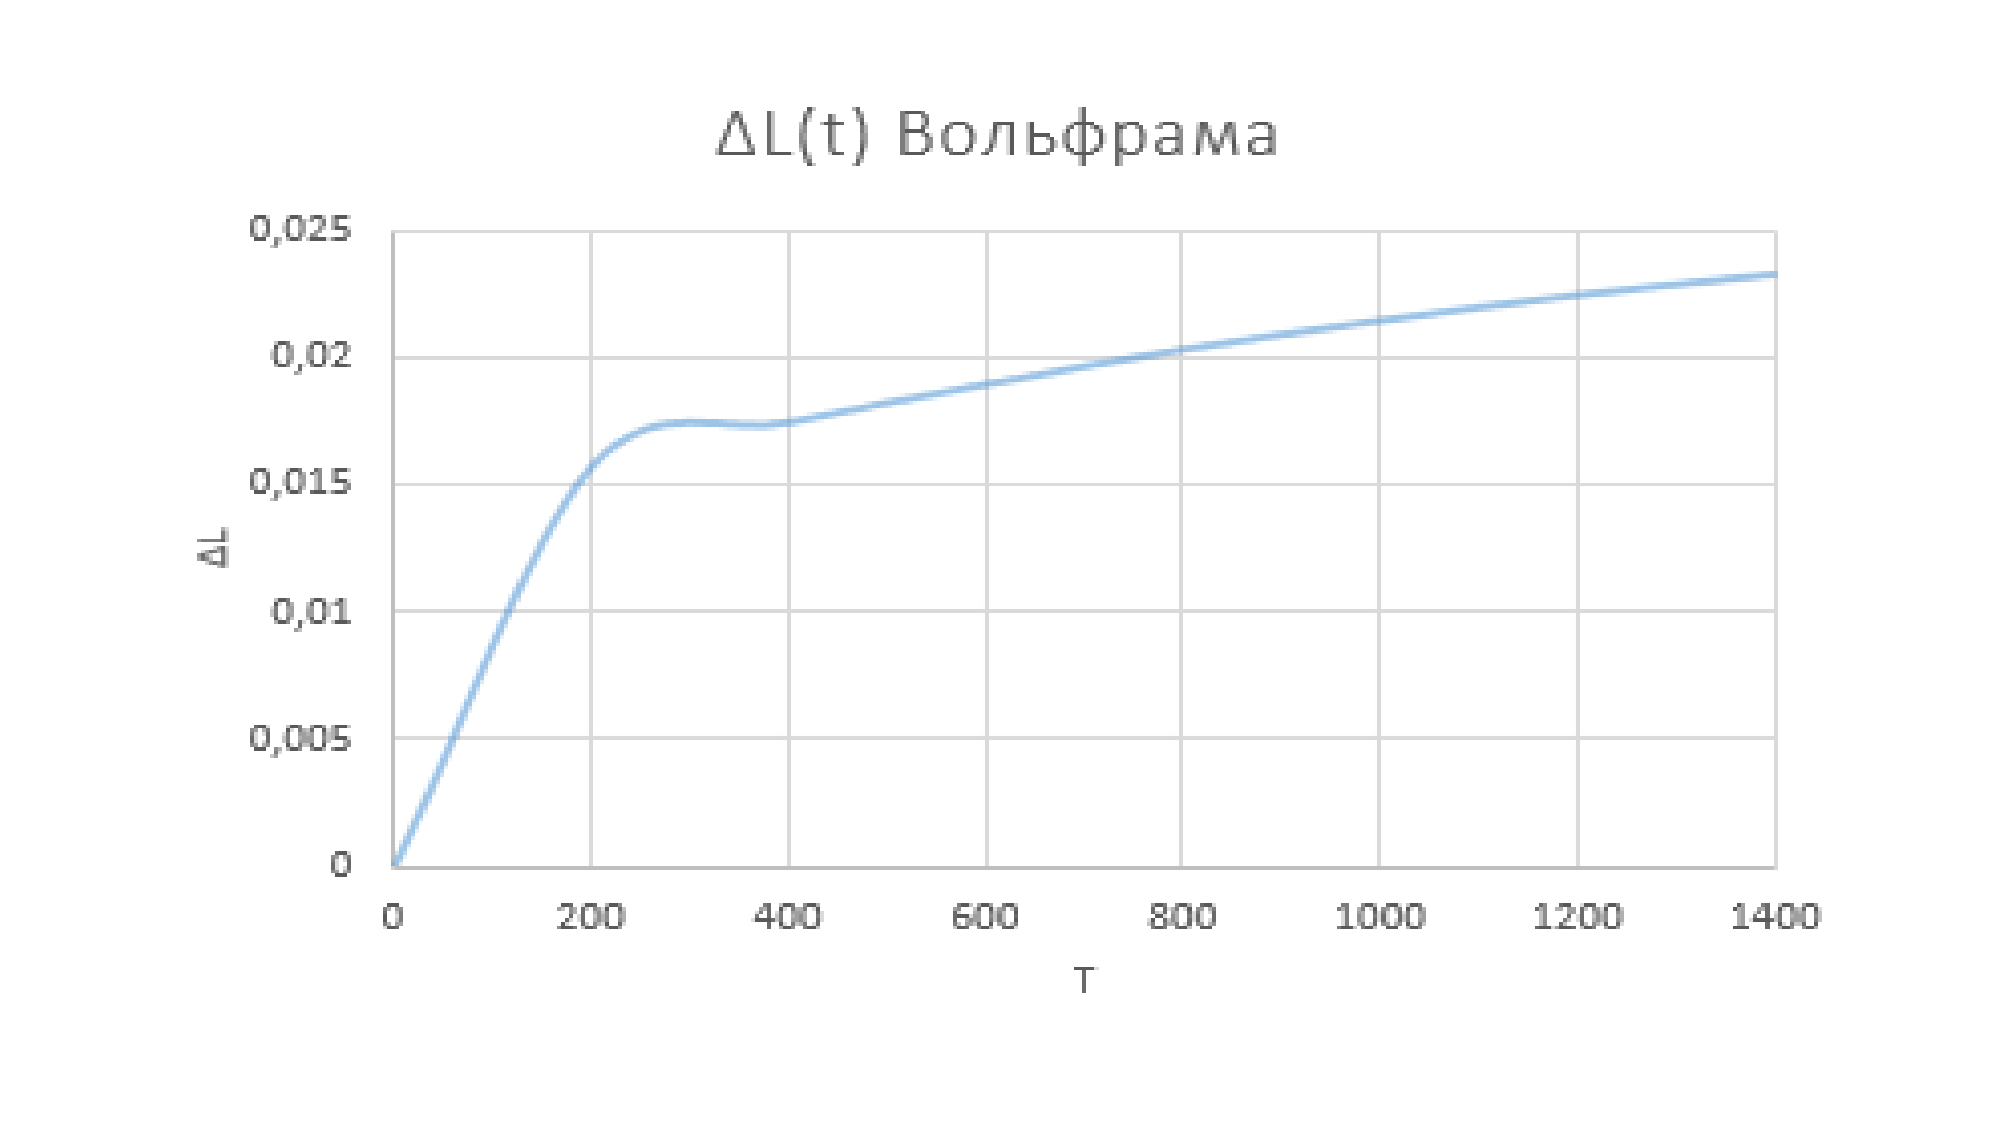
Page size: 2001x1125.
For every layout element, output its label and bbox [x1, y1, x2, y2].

list [137, 59, 1863, 1034]
